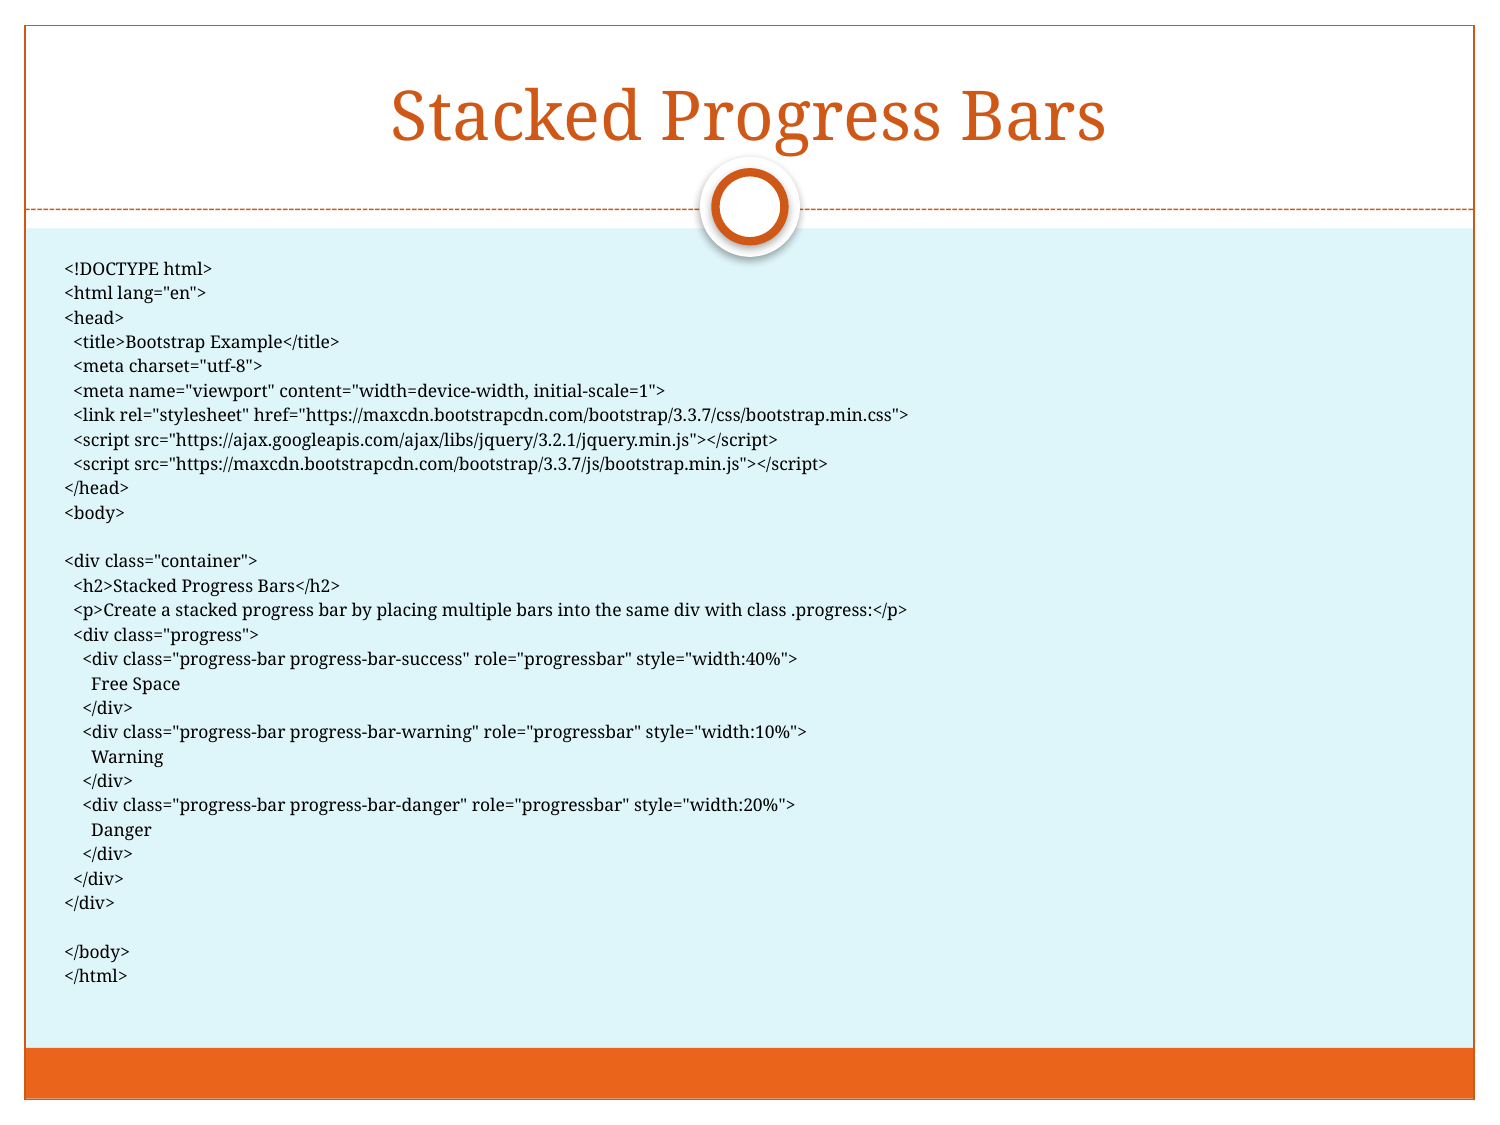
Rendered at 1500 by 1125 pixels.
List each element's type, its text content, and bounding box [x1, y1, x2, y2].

title Stacked Progress Bars [49, 37, 1450, 162]
list <!DOCTYPE html> <html lang="en"> <head> <title>Bootstrap Example</title> <meta charset="utf-8"> <meta name="viewport" content="width=device-width, initial-scale=1"> <link rel="stylesheet" href="https://maxcdn.bootstrapcdn.com/bootstrap/3.3.7/css/bootstrap.min.css"> <script src="https://ajax.googleapis.com/ajax/libs/jquery/3.2.1/jquery.min.js"></script> <script src="https://maxcdn.bootstrapcdn.com/bootstrap/3.3.7/js/bootstrap.min.js"></script> </head> <body> <div class="container"> <h2>Stacked Progress Bars</h2> <p>Create a stacked progress bar by placing multiple bars into the same div with class .progress:</p> <div class="progress"> <div class="progress-bar progress-bar-success" role="progressbar" style="width:40%"> Free Space </div> <div class="progress-bar progress-bar-warning" role="progressbar" style="width:10%"> Warning </div> <div class="progress-bar progress-bar-danger" role="progressbar" style="width:20%"> Danger </div> </div> </div> </body> </html> [49, 250, 1445, 1001]
